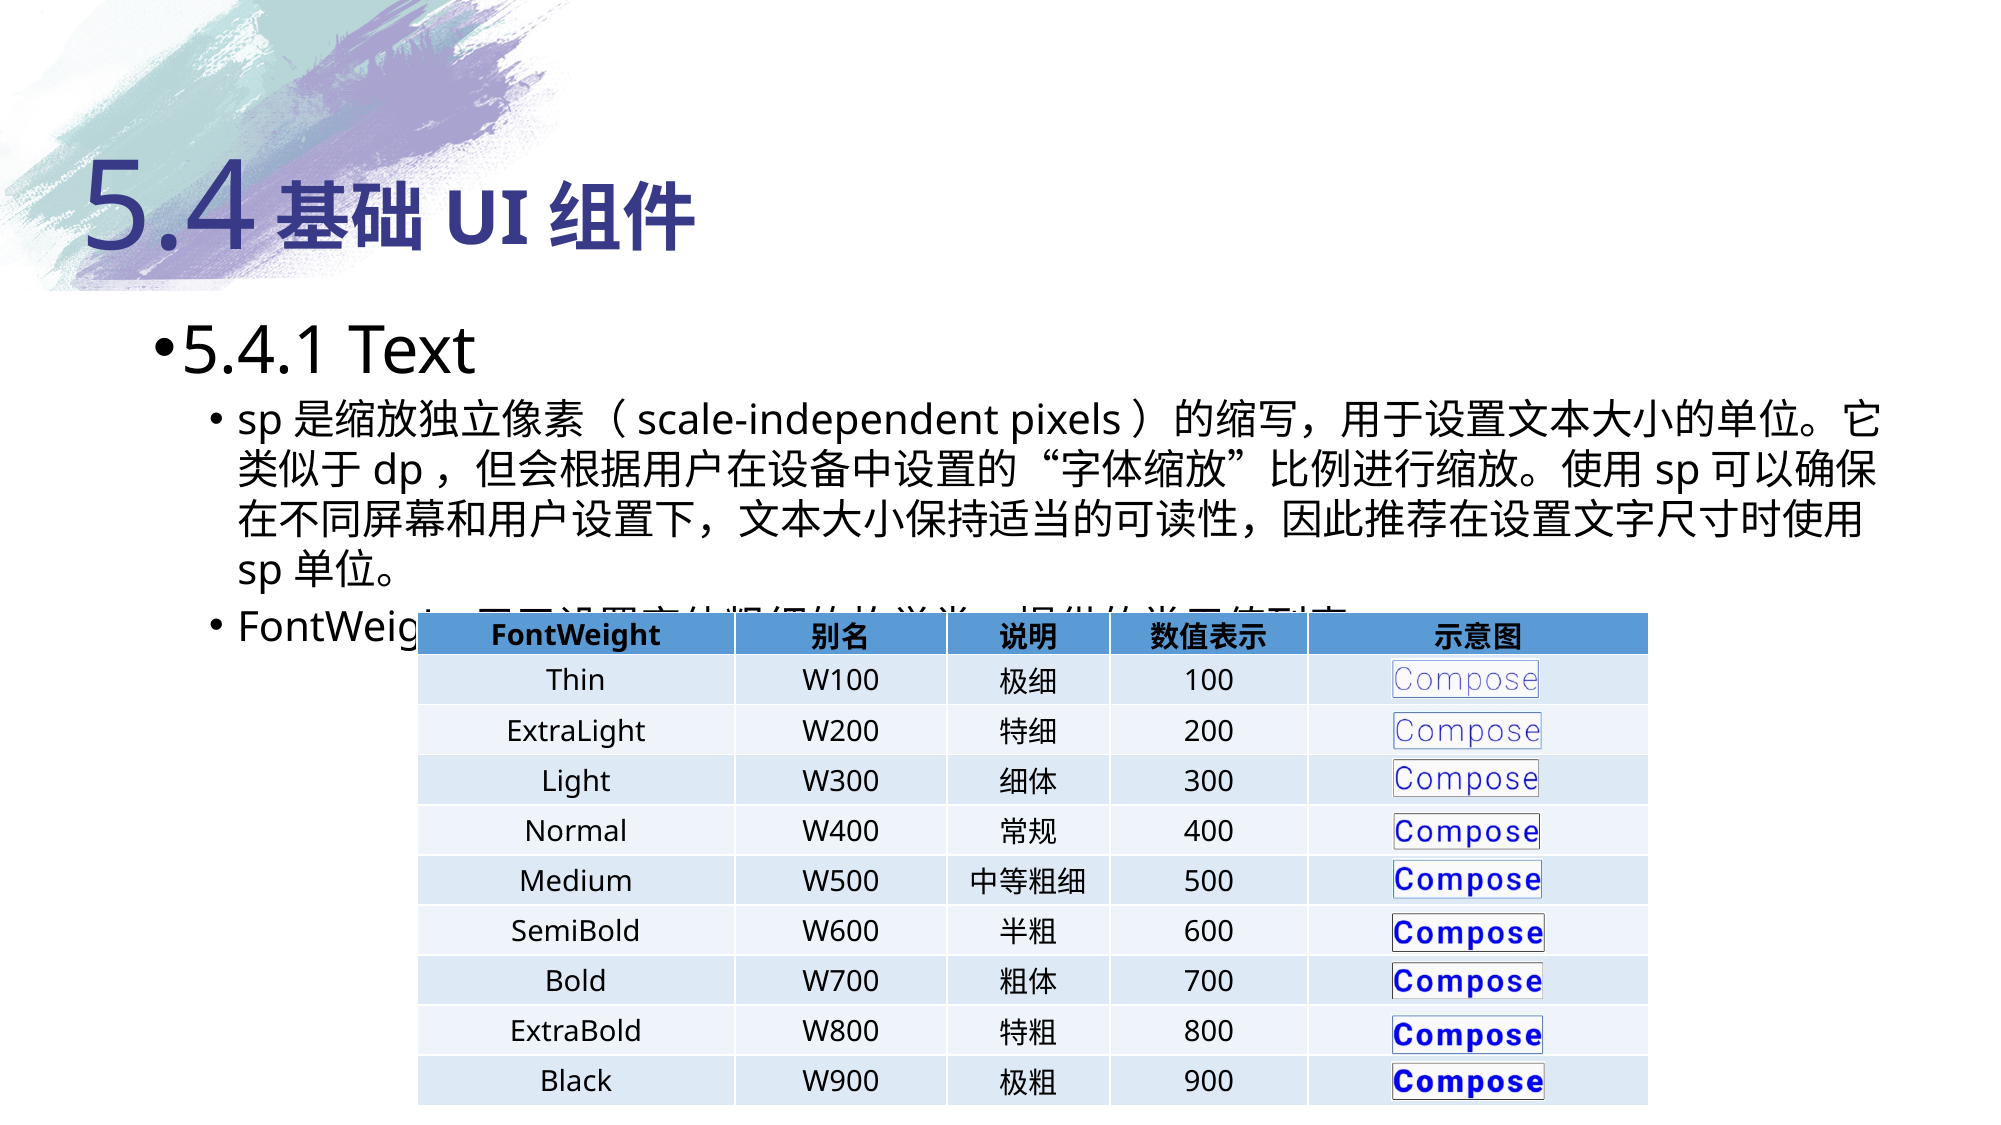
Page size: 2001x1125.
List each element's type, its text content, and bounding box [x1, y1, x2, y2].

table_cell Light [418, 755, 734, 804]
table_header 数值表示 [1111, 613, 1307, 654]
table_cell 100 [1111, 655, 1307, 704]
table_header FontWeight [418, 613, 734, 654]
table_cell [1309, 705, 1648, 754]
table_cell W600 [736, 906, 946, 954]
table_cell W300 [736, 755, 946, 804]
table_cell [1309, 956, 1648, 1004]
table_cell ExtraLight [418, 705, 734, 754]
table_cell Black [418, 1056, 734, 1105]
table_cell [1309, 906, 1648, 954]
table_cell [1309, 1056, 1648, 1105]
table_cell 极细 [948, 655, 1109, 704]
table_cell 500 [1111, 856, 1307, 904]
table_cell Normal [418, 806, 734, 854]
table_cell 700 [1111, 956, 1307, 1004]
table_header 别名 [736, 613, 946, 654]
table_cell 300 [1111, 755, 1307, 804]
table_cell 800 [1111, 1006, 1307, 1054]
text_box 基础UI组件 [638, 162, 1427, 268]
table_cell W500 [736, 856, 946, 904]
table_cell ExtraBold [418, 1006, 734, 1054]
table_header 示意图 [1309, 613, 1648, 654]
picture [1391, 1014, 1544, 1055]
picture [0, 0, 638, 291]
table_cell [1309, 1006, 1648, 1054]
table_cell SemiBold [418, 906, 734, 954]
picture [1392, 812, 1541, 850]
table_cell W200 [736, 705, 946, 754]
table_cell 极粗 [948, 1056, 1109, 1105]
table_cell 900 [1111, 1056, 1307, 1105]
table_cell 200 [1111, 705, 1307, 754]
picture [1392, 960, 1543, 999]
table_cell Thin [418, 655, 734, 704]
picture [1391, 1061, 1545, 1101]
table_cell 中等粗细 [948, 856, 1109, 904]
table_cell 600 [1111, 906, 1307, 954]
table_cell 400 [1111, 806, 1307, 854]
table_cell Bold [418, 956, 734, 1004]
table_cell 细体 [948, 755, 1109, 804]
text_box 5.4.1 Text sp是缩放独立像素（scale-independent pixels）的缩写，用于设置文本大小的单位。它类似于dp，但会根据用户在设备中设置的“字体缩放”比例进行缩放。使用sp可以确保在不同屏幕和用户设置下，文本大小保持适当的可读性，因此推荐在设置文字尺寸时使用sp单位。 FontWeight用于设置字体粗细的枚举类，提供的常用值列表。 [96, 336, 1898, 613]
table_cell [1309, 856, 1648, 904]
table_cell W700 [736, 956, 946, 1004]
table_cell [1309, 755, 1648, 804]
table_cell [1309, 655, 1648, 704]
table_cell Medium [418, 856, 734, 904]
picture [1393, 711, 1542, 750]
table_cell 半粗 [948, 906, 1109, 954]
table_cell 特细 [948, 705, 1109, 754]
picture [1391, 658, 1540, 699]
table_cell W900 [736, 1056, 946, 1105]
table_header 说明 [948, 613, 1109, 654]
table_cell W800 [736, 1006, 946, 1054]
table_cell W400 [736, 806, 946, 854]
picture [1392, 912, 1546, 953]
table_cell 粗体 [948, 956, 1109, 1004]
picture [1392, 858, 1544, 899]
table_cell 特粗 [948, 1006, 1109, 1054]
table_cell W100 [736, 655, 946, 704]
table_cell 常规 [948, 806, 1109, 854]
picture [1391, 758, 1539, 797]
table_cell [1309, 806, 1648, 854]
